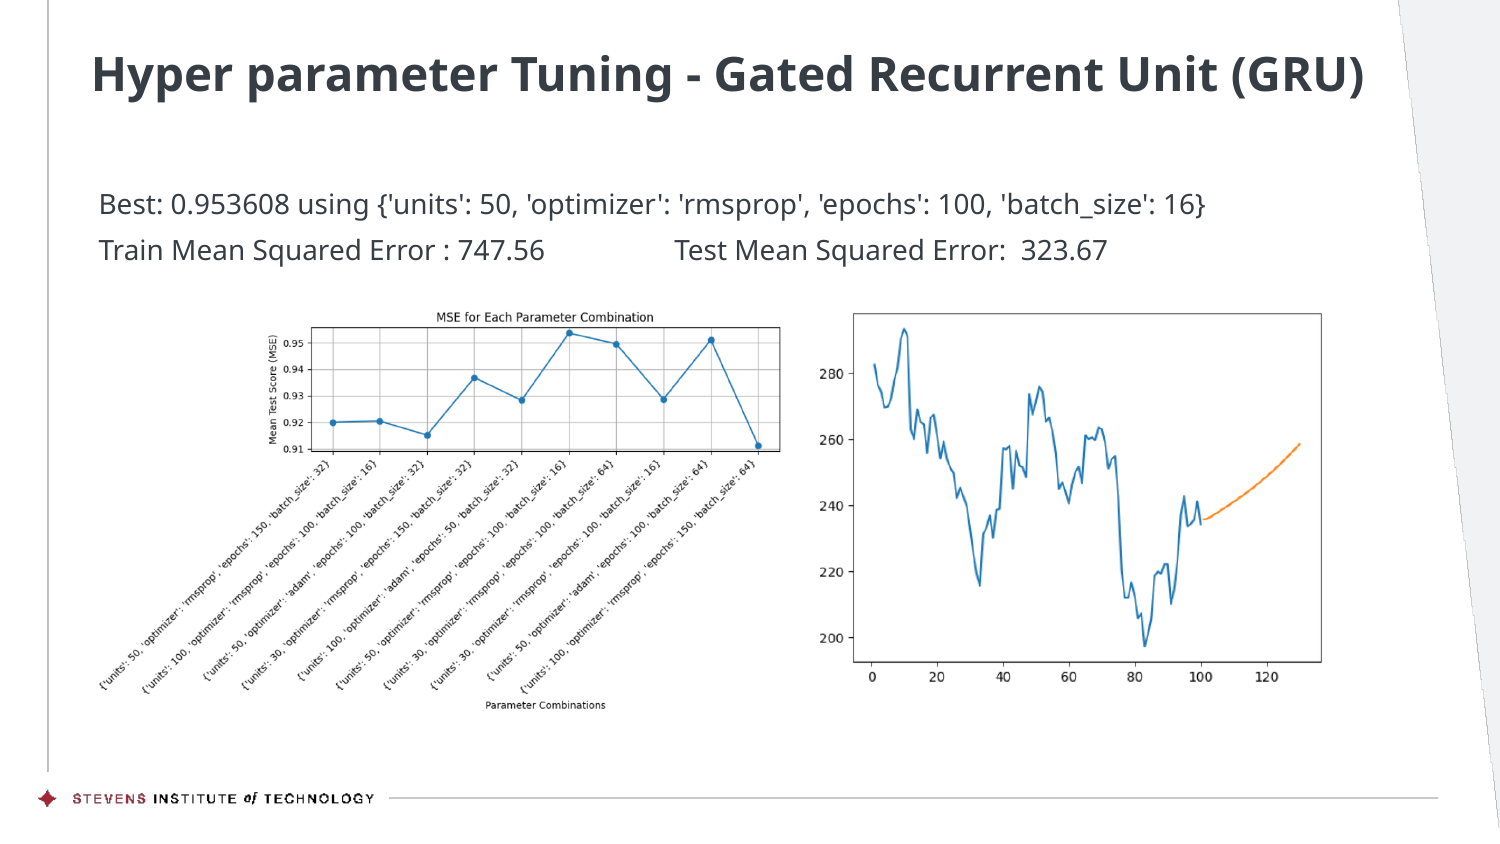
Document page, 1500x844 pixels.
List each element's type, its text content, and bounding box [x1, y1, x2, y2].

title Hyper parameter Tuning - Gated Recurrent Unit (GRU) [79, 44, 1398, 136]
picture [0, 0, 1500, 844]
list Best: 0.953608 using {'units': 50, 'optimizer': 'rmsprop', 'epochs': 100, 'batch_size': 16} Train Mean Squared Error : 747.56 Test Mean Squared Error: 323.67 [87, 184, 1317, 282]
